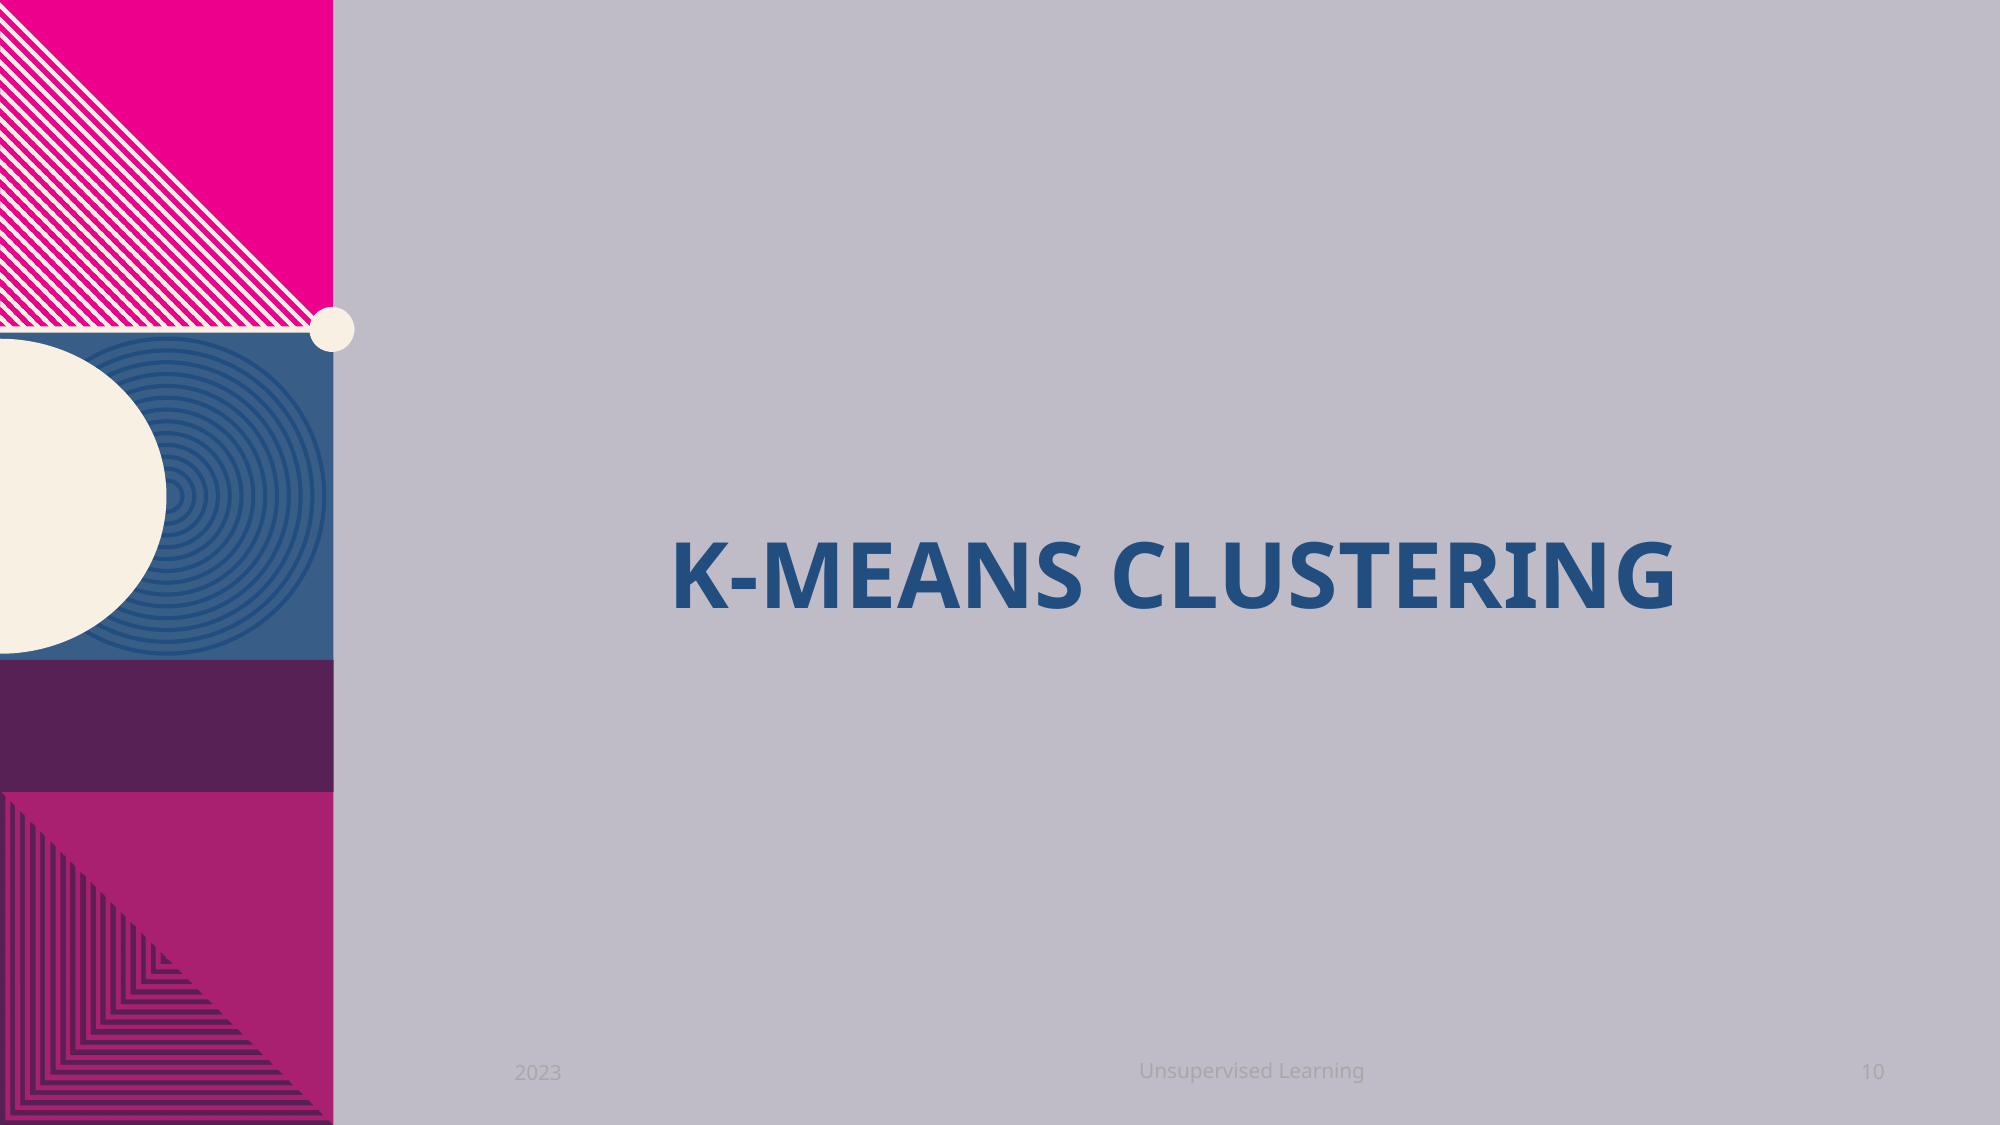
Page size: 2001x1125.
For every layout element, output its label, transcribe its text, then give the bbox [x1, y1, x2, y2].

slide_number 2023 [499, 1042, 680, 1103]
title K-Means Clustering [499, 114, 1850, 1043]
picture [0, 2, 334, 326]
picture [0, 792, 333, 1125]
footer Unsupervised Learning [1064, 1041, 1440, 1102]
slide_number 10 [1824, 1042, 1900, 1103]
